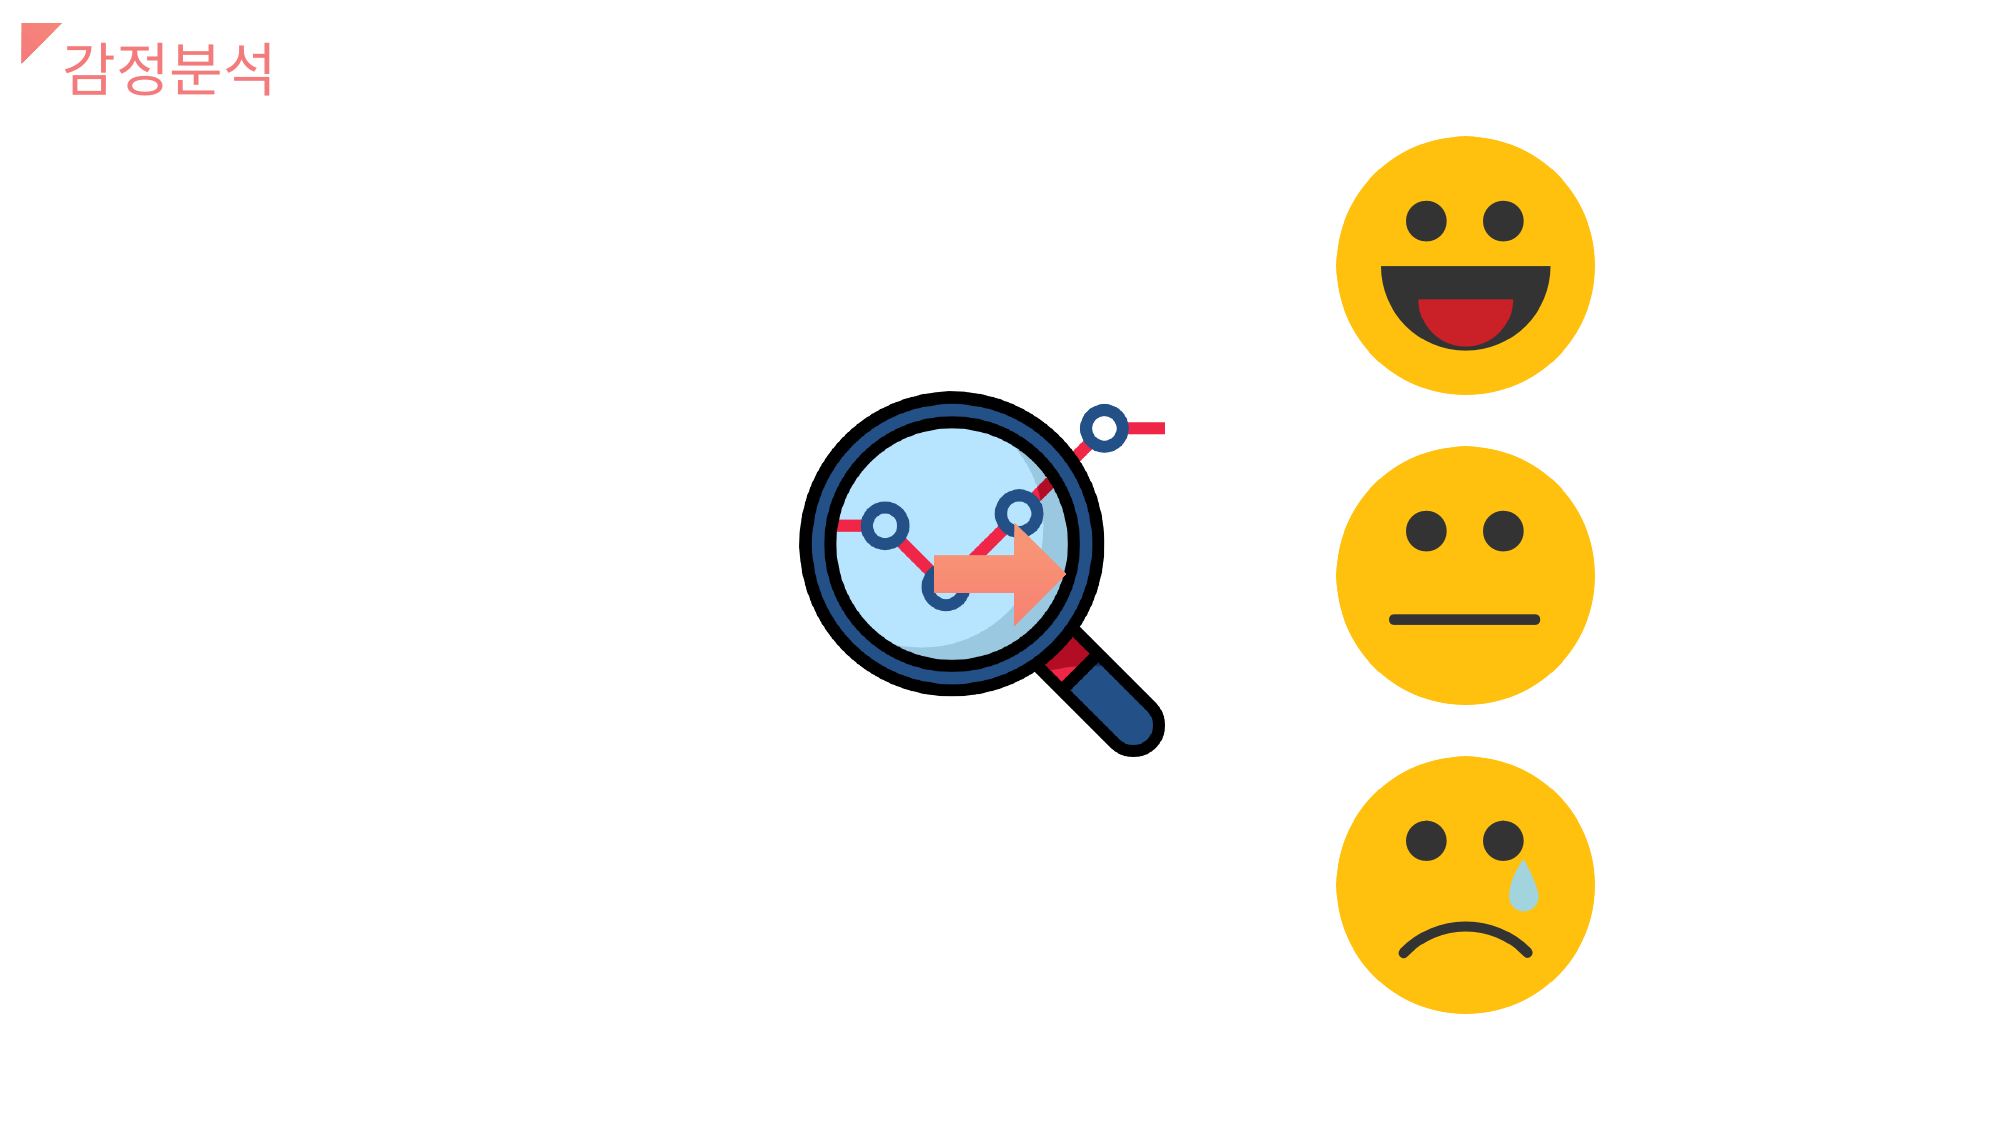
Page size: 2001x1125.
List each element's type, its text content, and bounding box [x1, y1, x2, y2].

picture [1336, 755, 1595, 1014]
text_box [20, 22, 65, 66]
picture [1336, 446, 1595, 705]
text_box 감정분석 [48, 25, 292, 111]
picture [1336, 136, 1595, 395]
picture [799, 391, 1165, 757]
